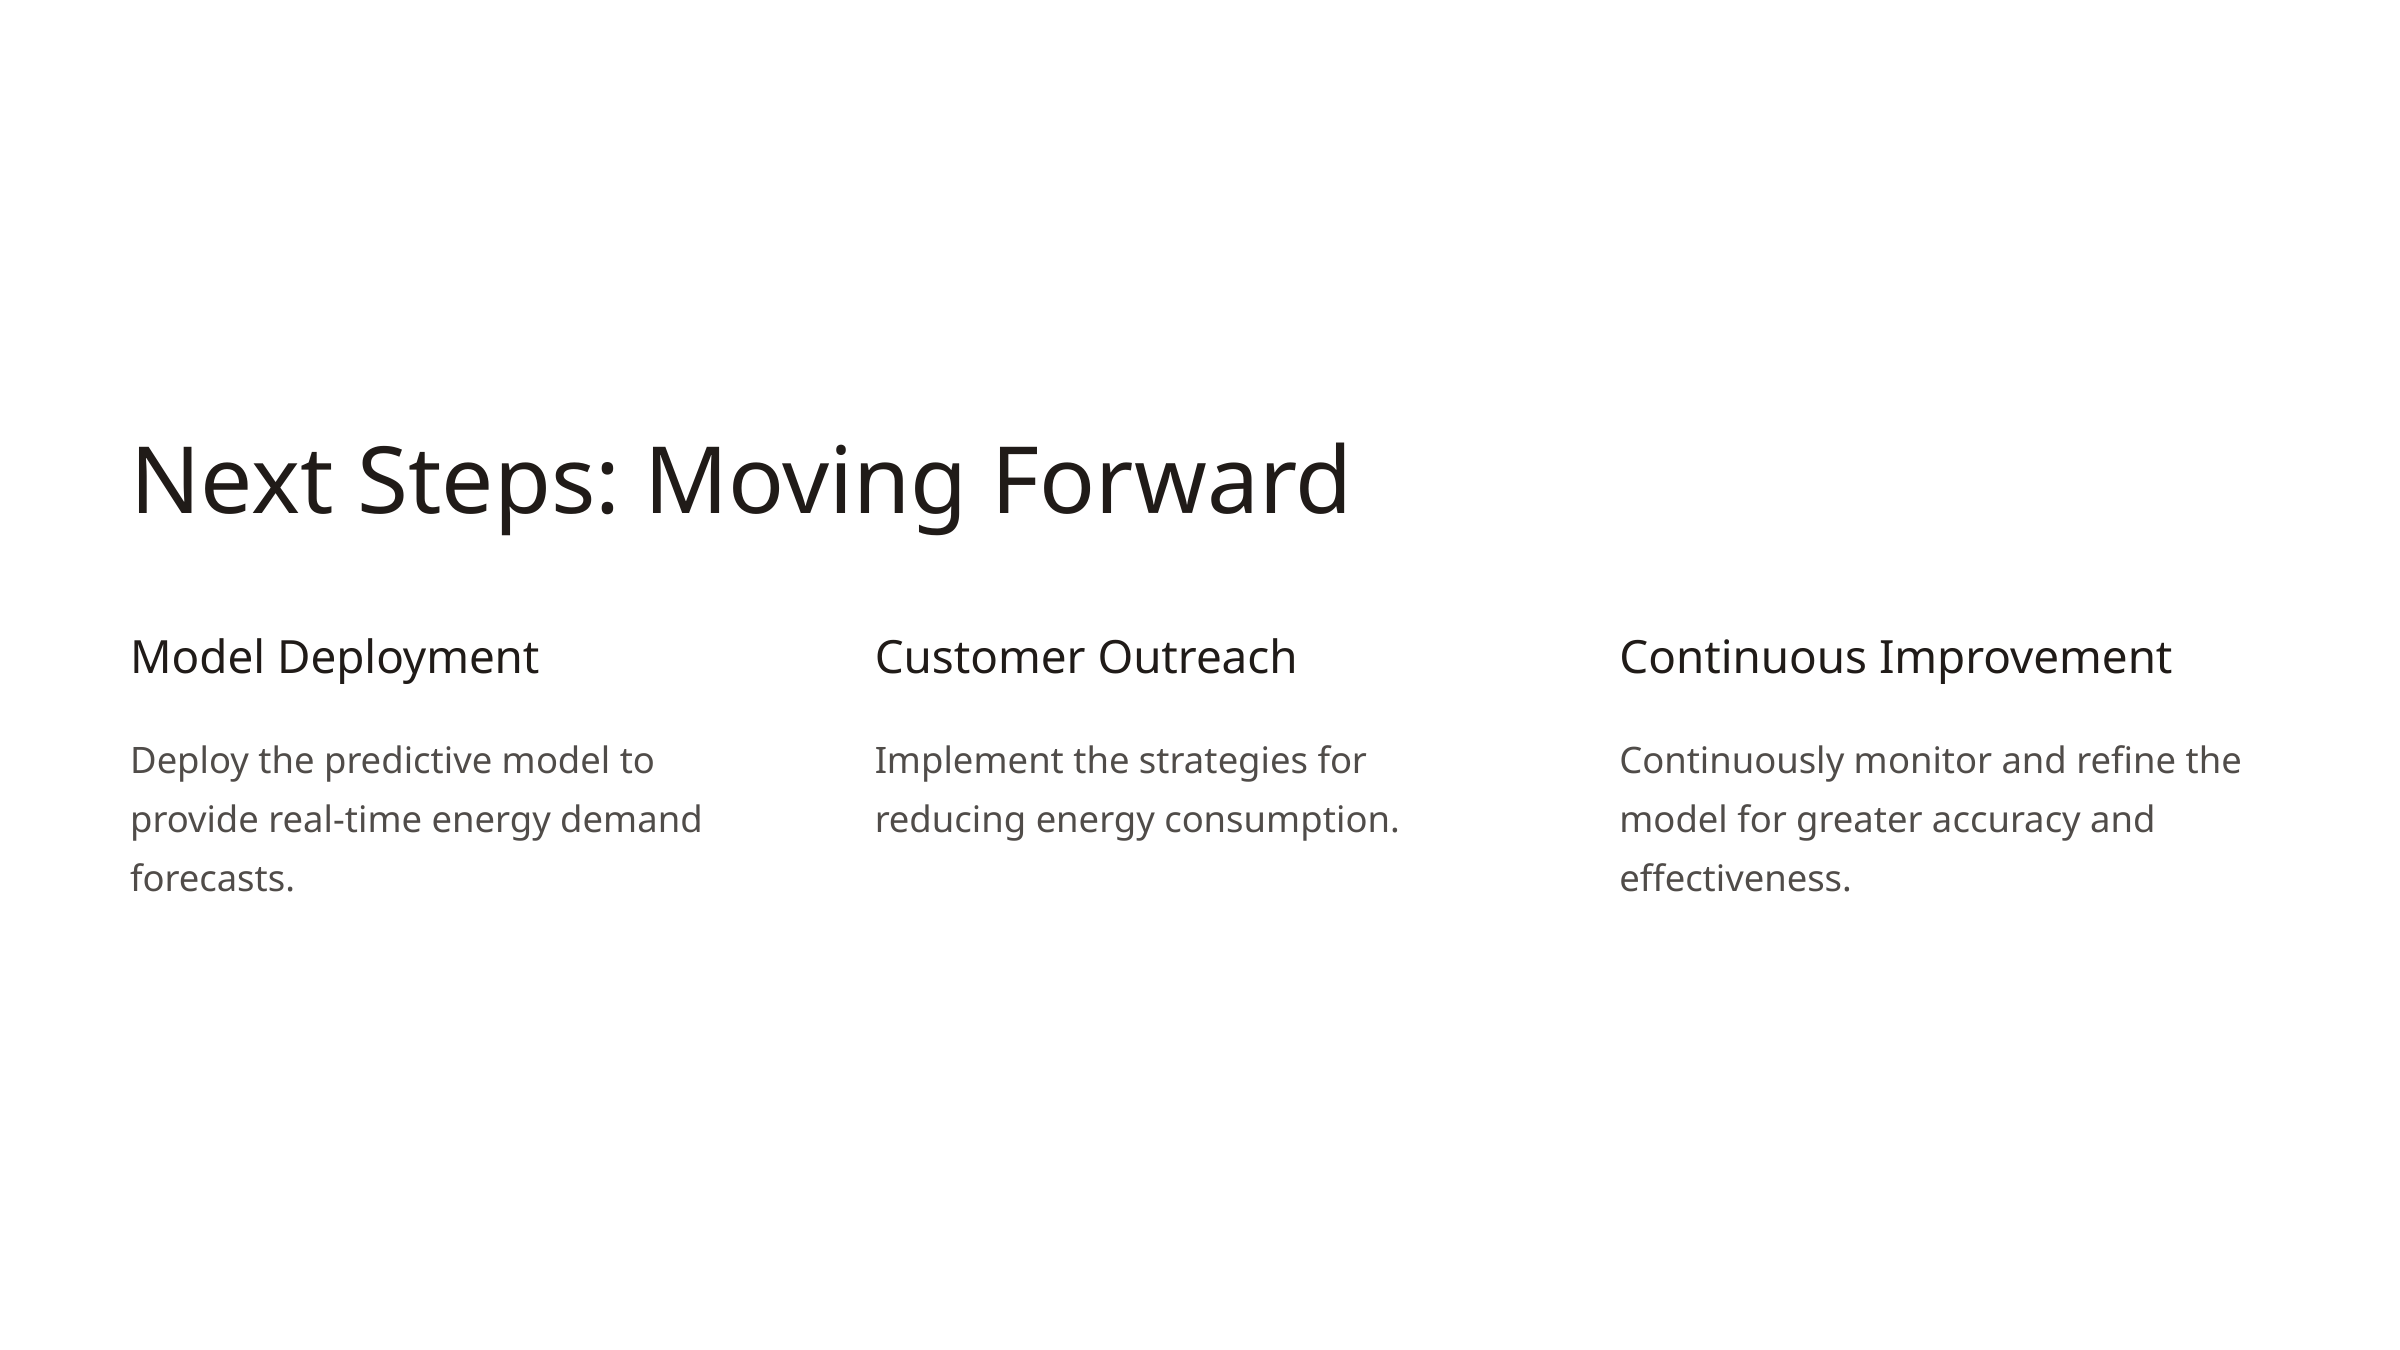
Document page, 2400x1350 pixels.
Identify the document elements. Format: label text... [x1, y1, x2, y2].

text_box Next Steps: Moving Forward [130, 416, 1423, 533]
text_box Continuous Improvement [1619, 625, 2206, 684]
text_box Customer Outreach [874, 625, 1340, 684]
text_box Continuously monitor and refine the model for greater accuracy and effectiveness. [1619, 721, 2272, 900]
text_box Model Deployment [130, 625, 596, 684]
text_box Deploy the predictive model to provide real-time energy demand forecasts. [130, 721, 783, 841]
text_box Implement the strategies for reducing energy consumption. [874, 721, 1528, 841]
